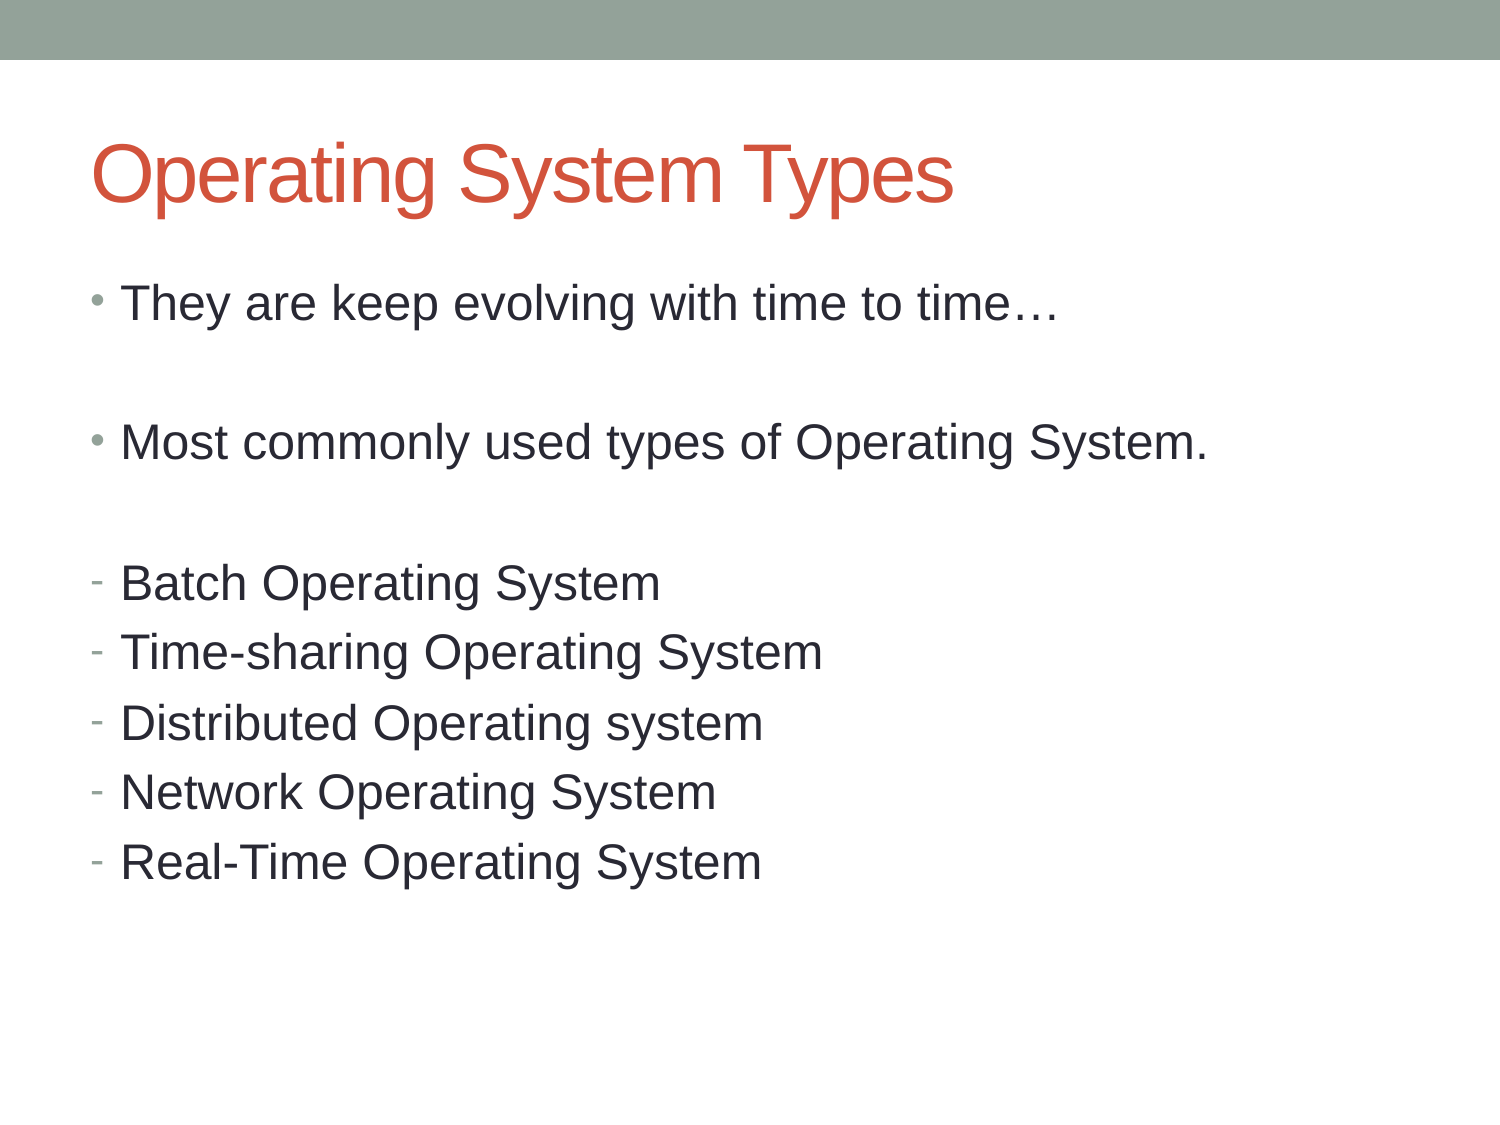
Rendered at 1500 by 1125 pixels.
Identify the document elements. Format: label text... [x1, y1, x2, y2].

title Operating System Types [75, 87, 1425, 250]
list They are keep evolving with time to time… Most commonly used types of Operating System. Batch Operating System Time-sharing Operating System Distributed Operating system Network Operating System Real-Time Operating System [75, 262, 1425, 1063]
